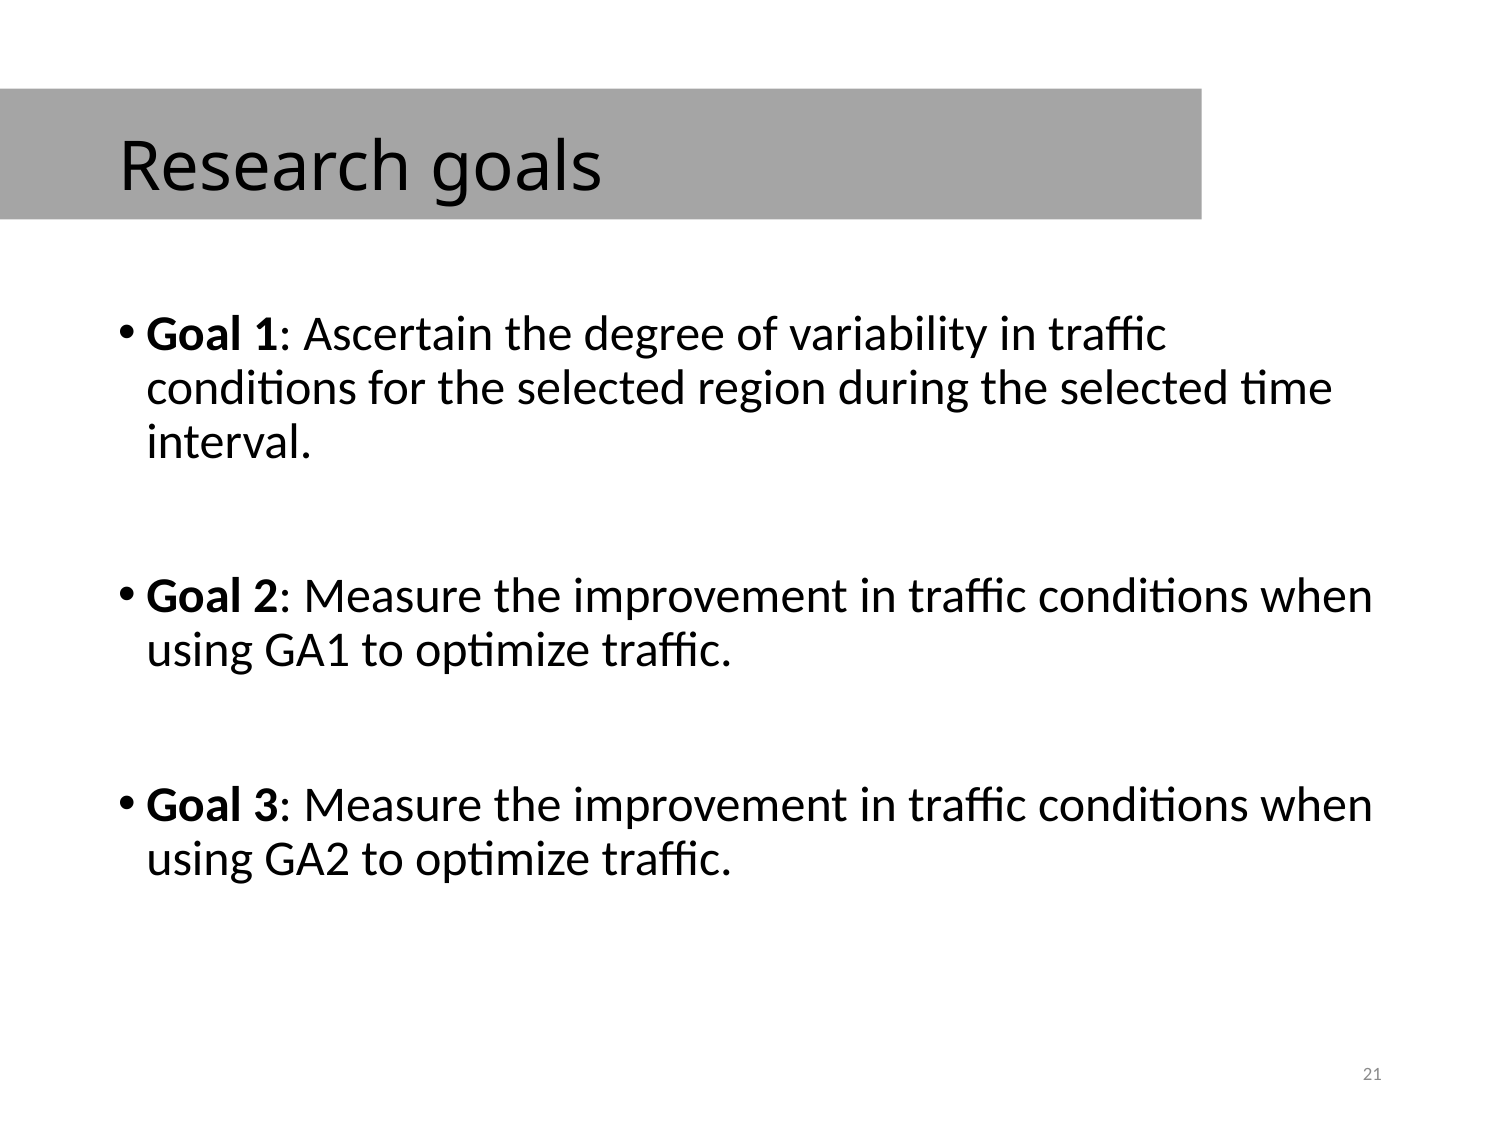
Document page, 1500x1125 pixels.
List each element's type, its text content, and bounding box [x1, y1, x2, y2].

text_box [0, 88, 103, 220]
title Research goals [103, 59, 1397, 278]
list Goal 1: Ascertain the degree of variability in traffic conditions for the selected region during the selected time interval. Goal 2: Measure the improvement in traffic conditions when using GA1 to optimize traffic. Goal 3: Measure the improvement in traffic conditions when using GA2 to optimize traffic. [103, 299, 1397, 1014]
slide_number 21 [1059, 1042, 1397, 1103]
